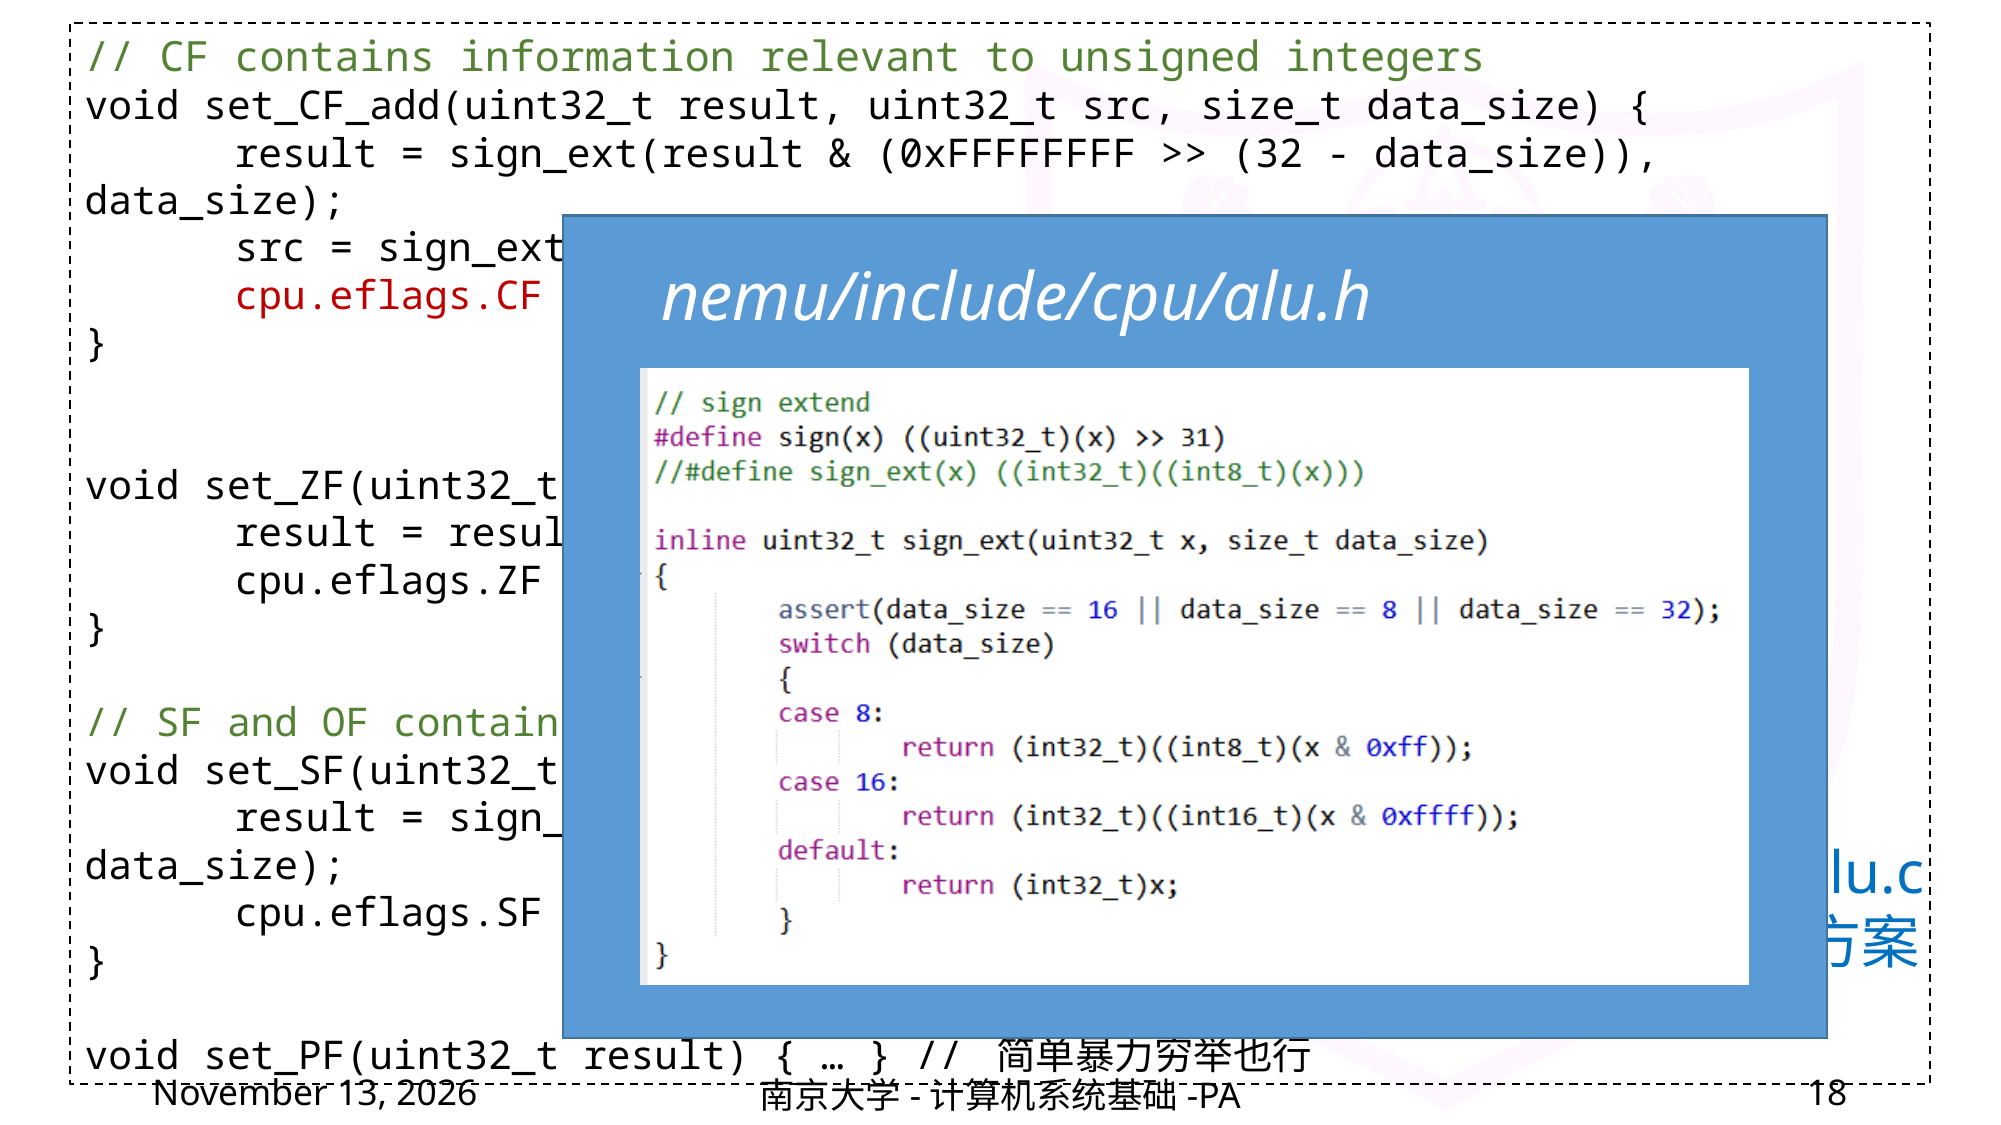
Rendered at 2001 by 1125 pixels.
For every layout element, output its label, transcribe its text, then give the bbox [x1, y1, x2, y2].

picture [640, 368, 1749, 985]
text_box nemu/src/cpu/alu.c add的参考实现方案 [1828, 827, 1940, 983]
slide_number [137, 1085, 588, 1125]
text_box nemu/include/cpu/alu.h [646, 246, 1425, 342]
footer 南京大学-计算机系统基础-PA [662, 1085, 1338, 1125]
text_box [562, 214, 1828, 1039]
text_box // CF contains information relevant to unsigned integers void set_CF_add(uint32_t result, uint32_t src, size_t data_size) { result = sign_ext(result & (0xFFFFFFFF >> (32 - data_size)), data_size); src = sign_ext(src & (0xFFFFFFFF >> (32 - data_size)), data_size); cpu.eflags.CF = result < src; // } void set_ZF(uint32_t result, size_t data_size) { result = result & (0xFFFFFFFF >> (32 - data_size)); cpu.eflags.ZF = (result == 0); } // SF and OF contain information relevant to signed integers void set_SF(uint32_t result, size_t data_size) { result = sign_ext(result & (0xFFFFFFFF >> (32 - data_size)), data_size); cpu.eflags.SF = sign(result); } void set_PF(uint32_t result) { … } // 简单暴力穷举也行 [69, 22, 1931, 1085]
slide_number 18 [1412, 1085, 1863, 1125]
